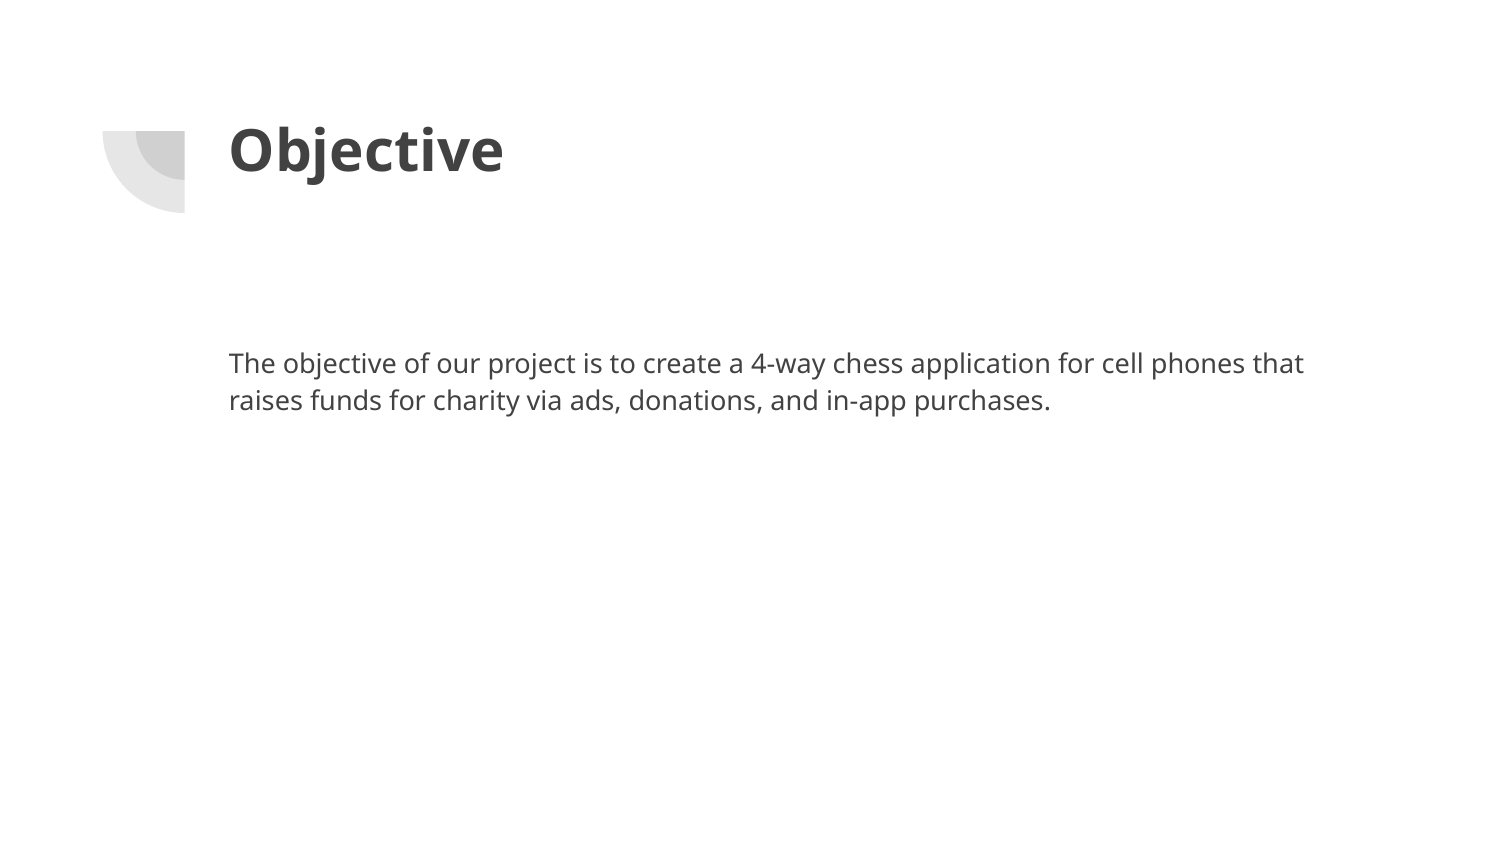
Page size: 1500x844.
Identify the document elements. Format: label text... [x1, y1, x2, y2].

list The objective of our project is to create a 4-way chess application for cell phones that raises funds for charity via ads, donations, and in-app purchases. [213, 326, 1368, 744]
title Objective [213, 98, 1368, 263]
